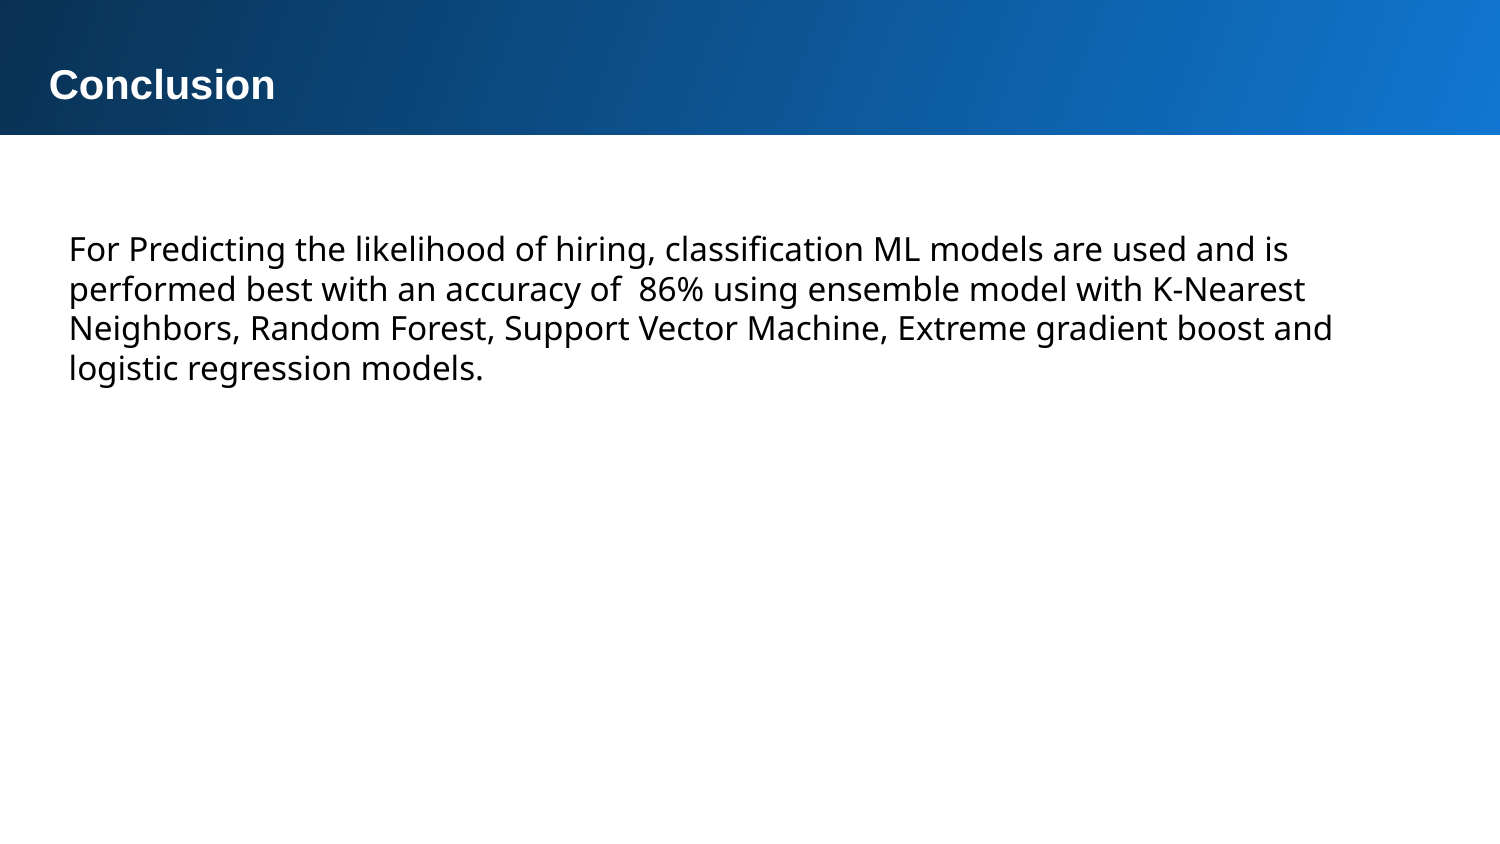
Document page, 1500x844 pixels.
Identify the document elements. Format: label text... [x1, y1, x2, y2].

text_box Conclusion [33, 43, 1439, 124]
text_box For Predicting the likelihood of hiring, classification ML models are used and is performed best with an accuracy of 86% using ensemble model with K-Nearest Neighbors, Random Forest, Support Vector Machine, Extreme gradient boost and logistic regression models. [61, 220, 1459, 395]
text_box [0, 0, 1500, 135]
